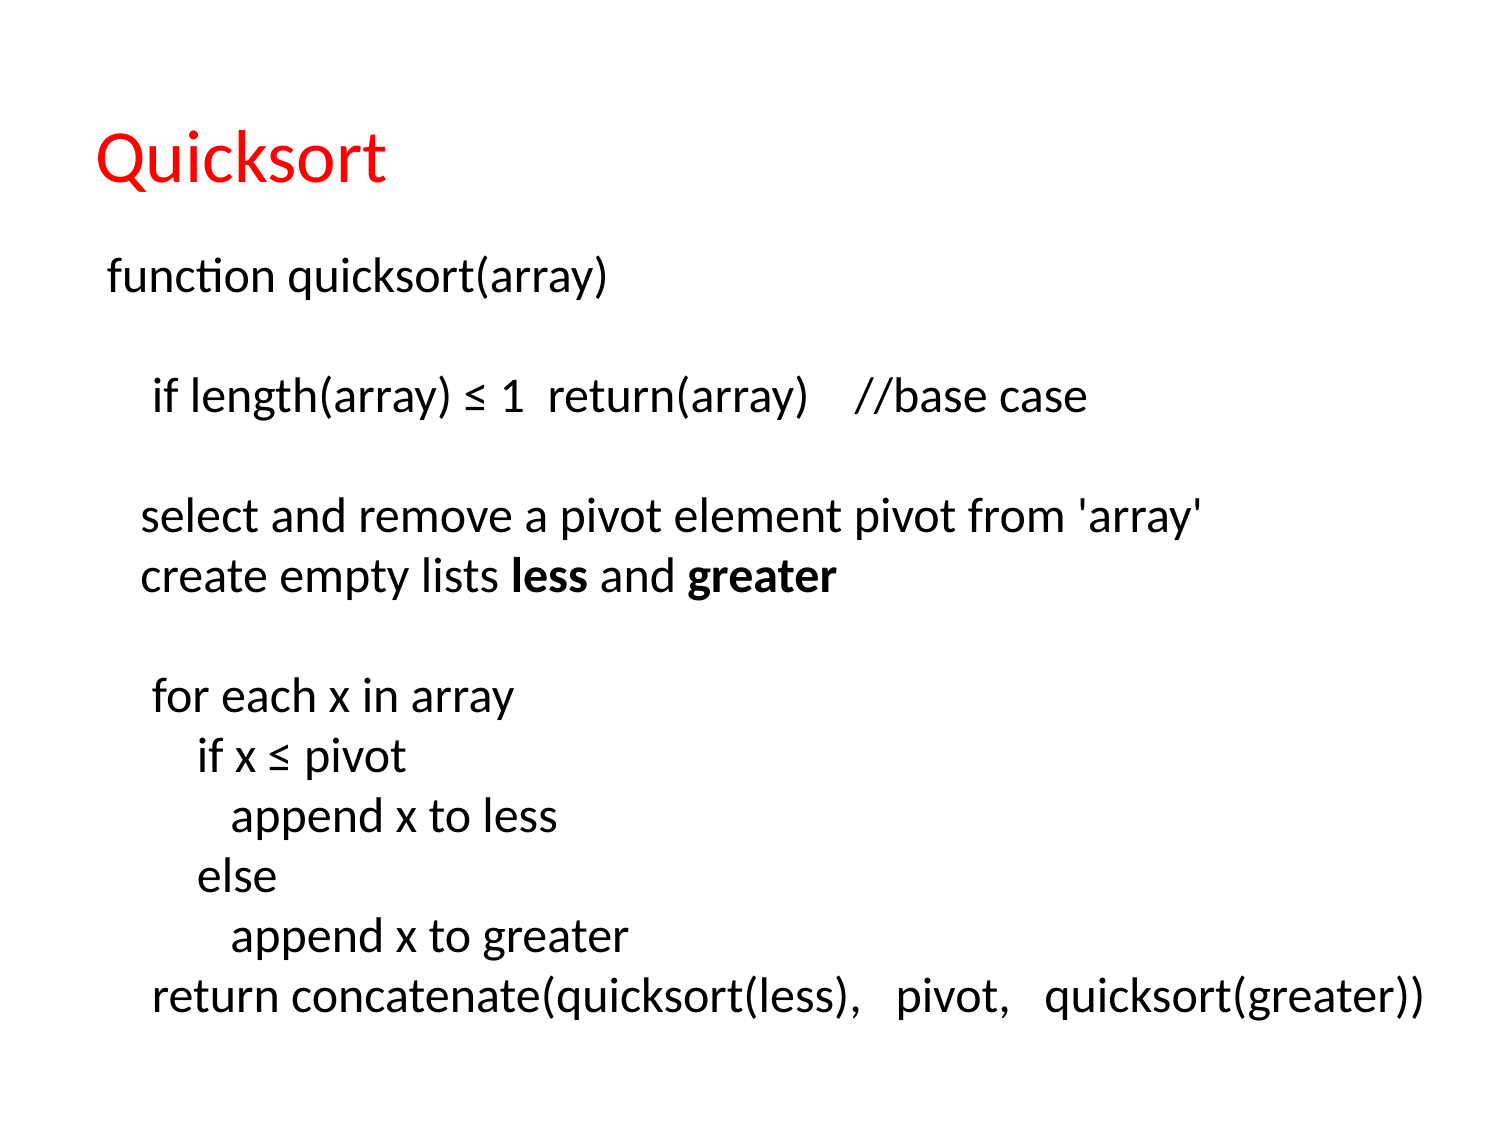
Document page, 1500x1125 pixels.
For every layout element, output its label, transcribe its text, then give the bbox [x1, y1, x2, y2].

text_box Quicksort function quicksort(array) if length(array) ≤ 1 return(array) //base case select and remove a pivot element pivot from 'array' create empty lists less and greater for each x in array if x ≤ pivot append x to less else append x to greater return concatenate(quicksort(less), pivot, quicksort(greater)) [80, 99, 1452, 1075]
